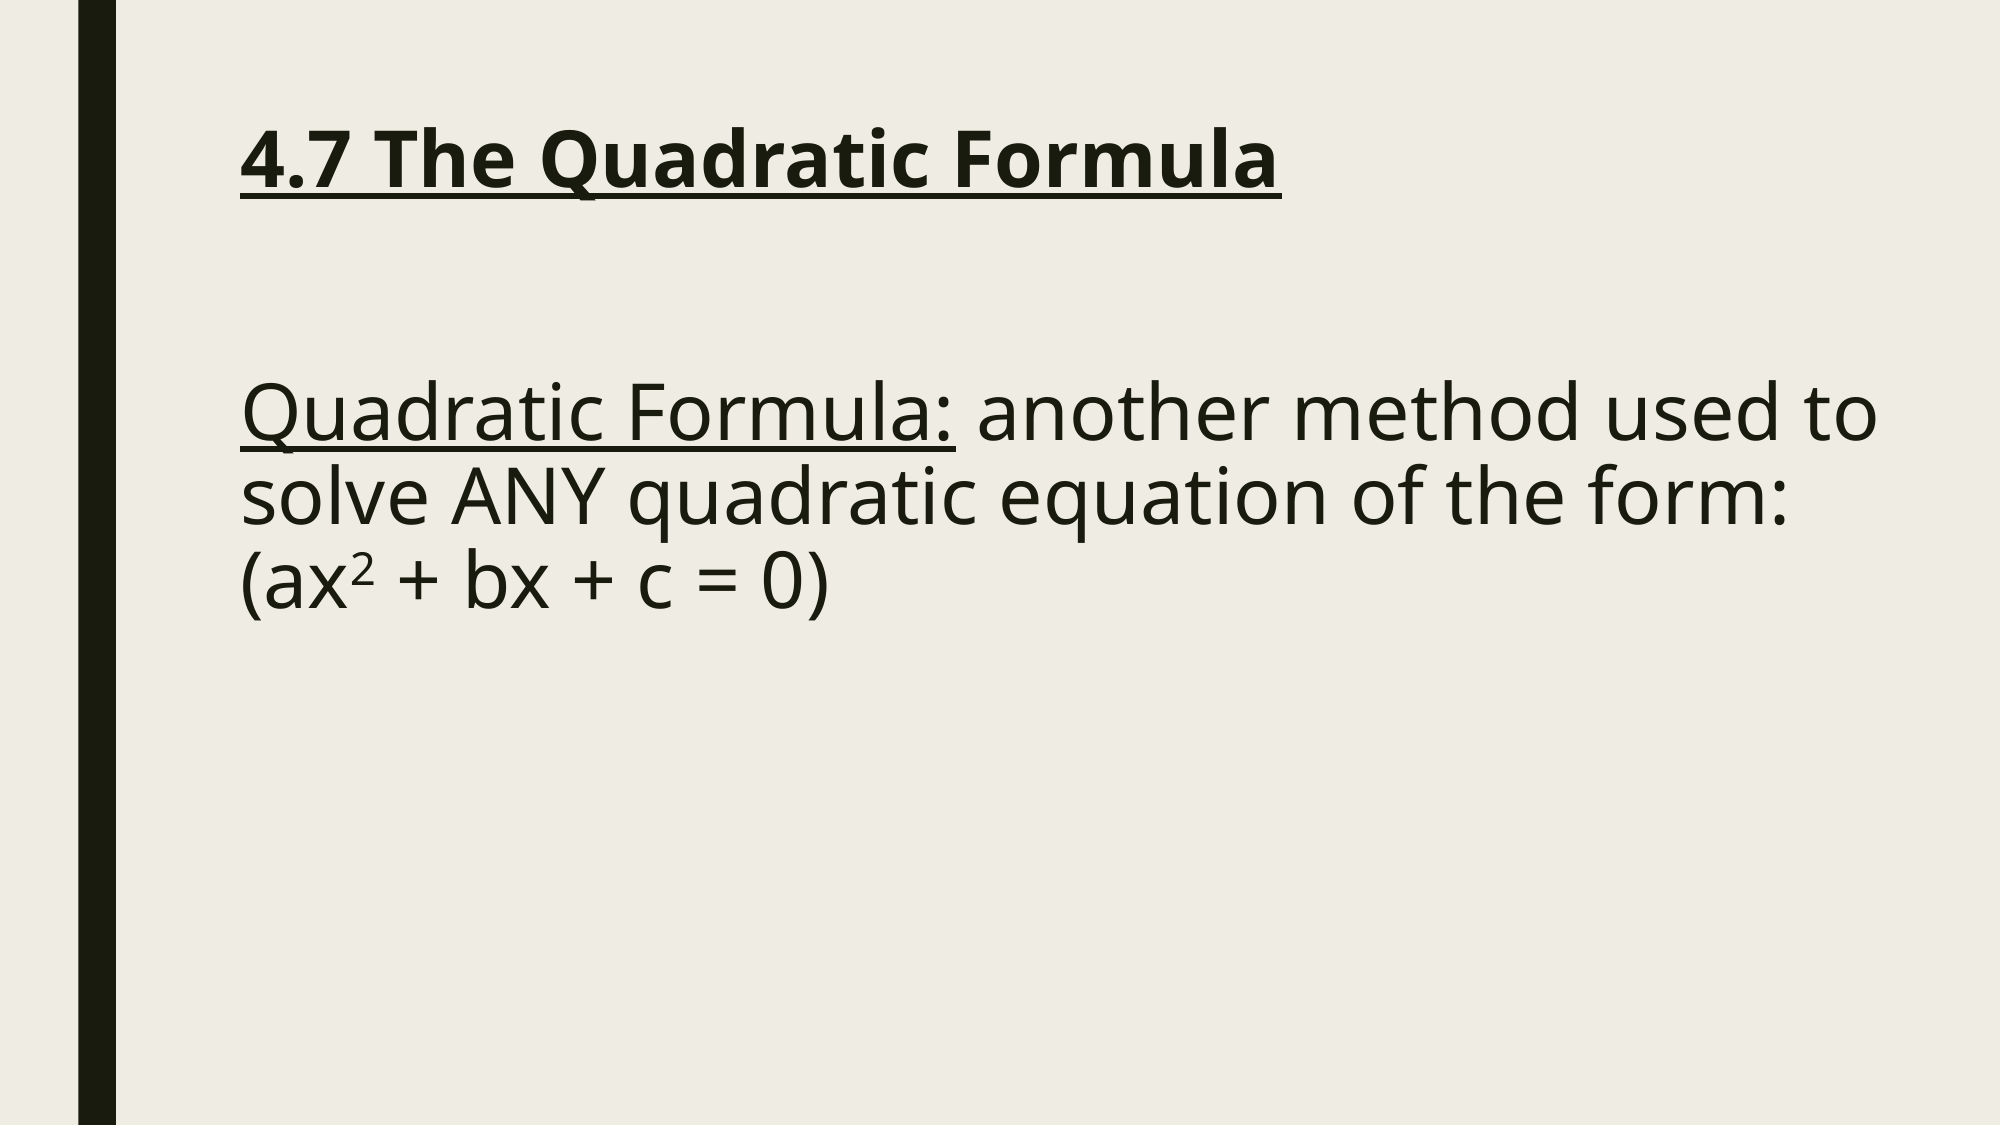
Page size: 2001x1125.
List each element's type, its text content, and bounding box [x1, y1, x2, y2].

title 4.7 The Quadratic Formula Quadratic Formula: another method used to solve ANY quadratic equation of the form: (ax2 + bx + c = 0) [225, 112, 1898, 793]
